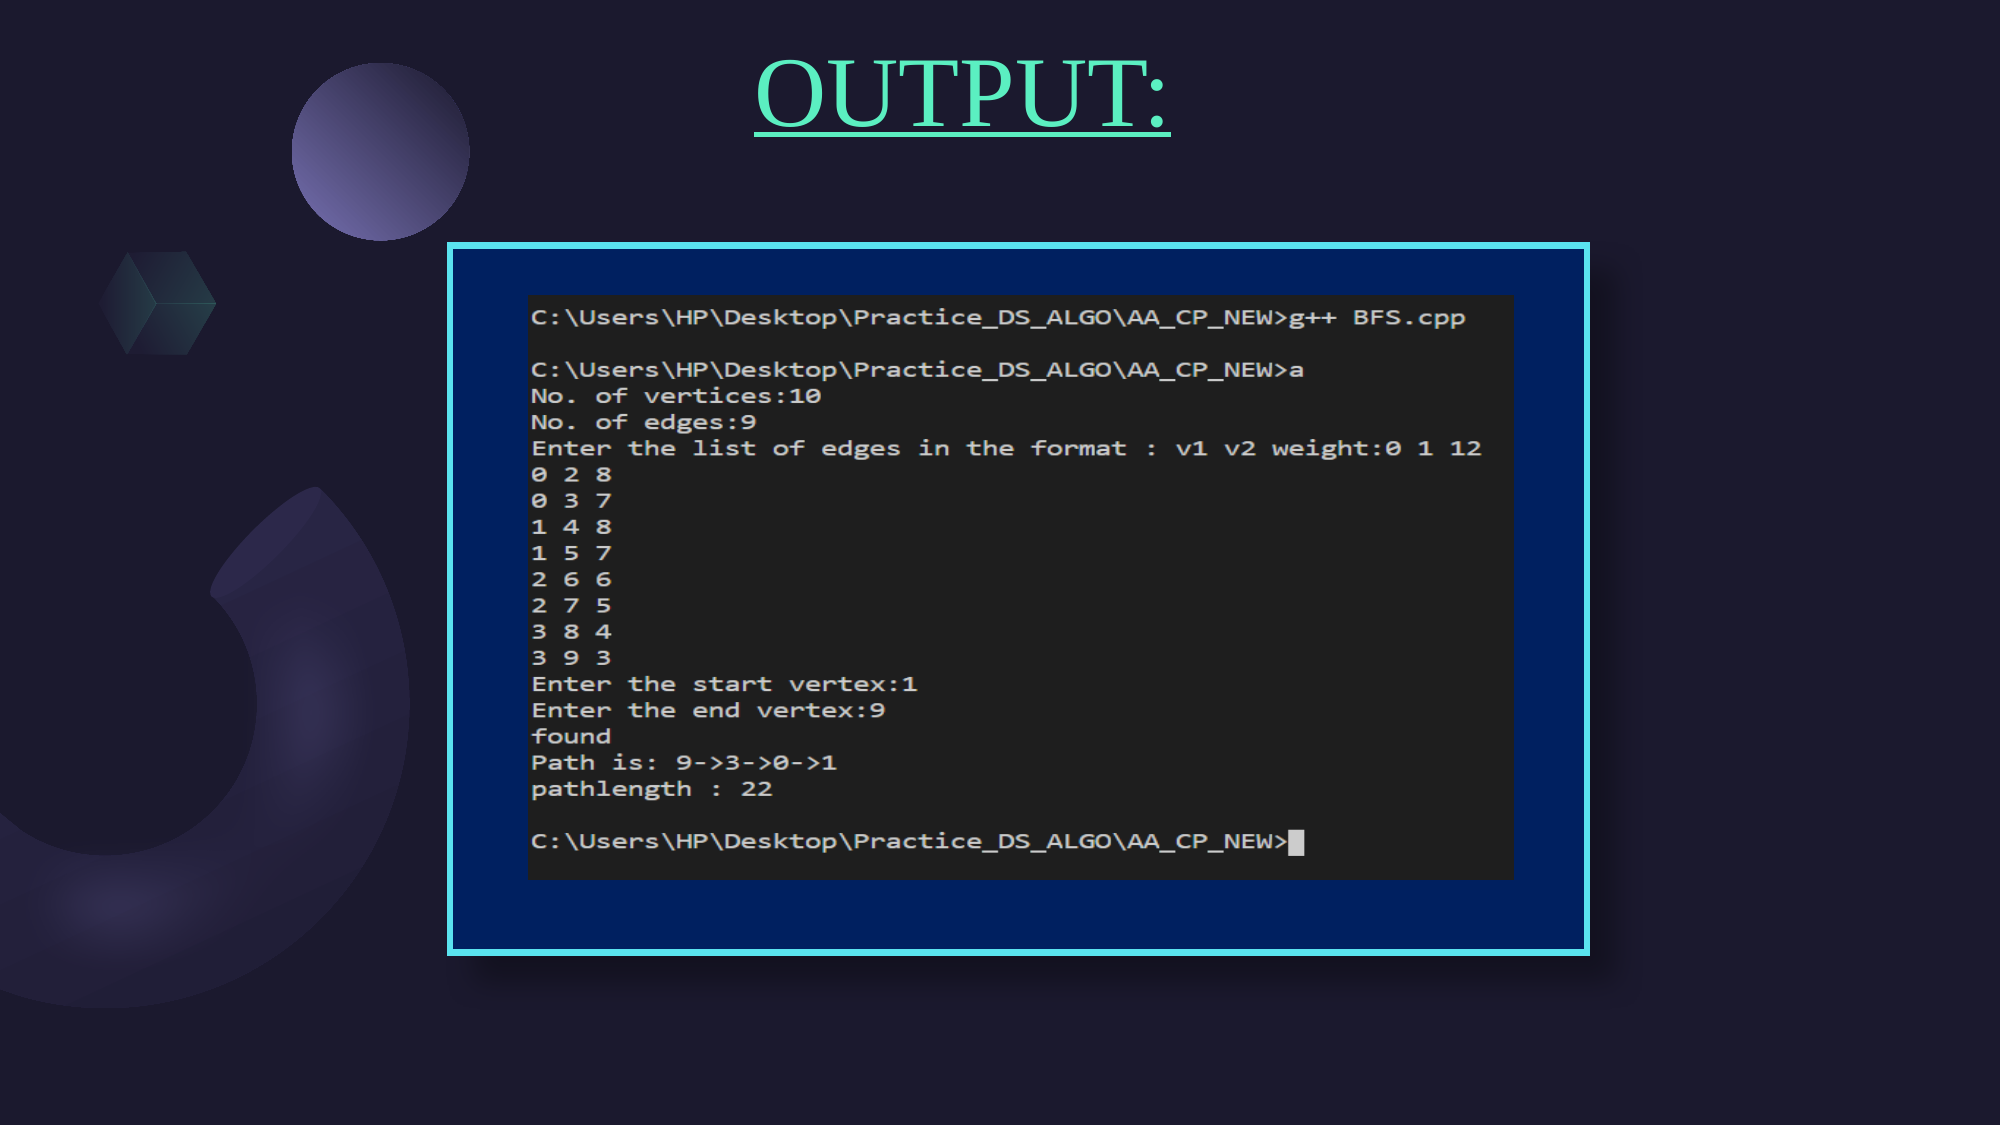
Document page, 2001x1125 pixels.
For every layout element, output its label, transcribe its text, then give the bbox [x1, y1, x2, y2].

title OUTPUT: [754, 0, 1679, 173]
text_box [449, 244, 1588, 953]
picture [528, 295, 1514, 880]
